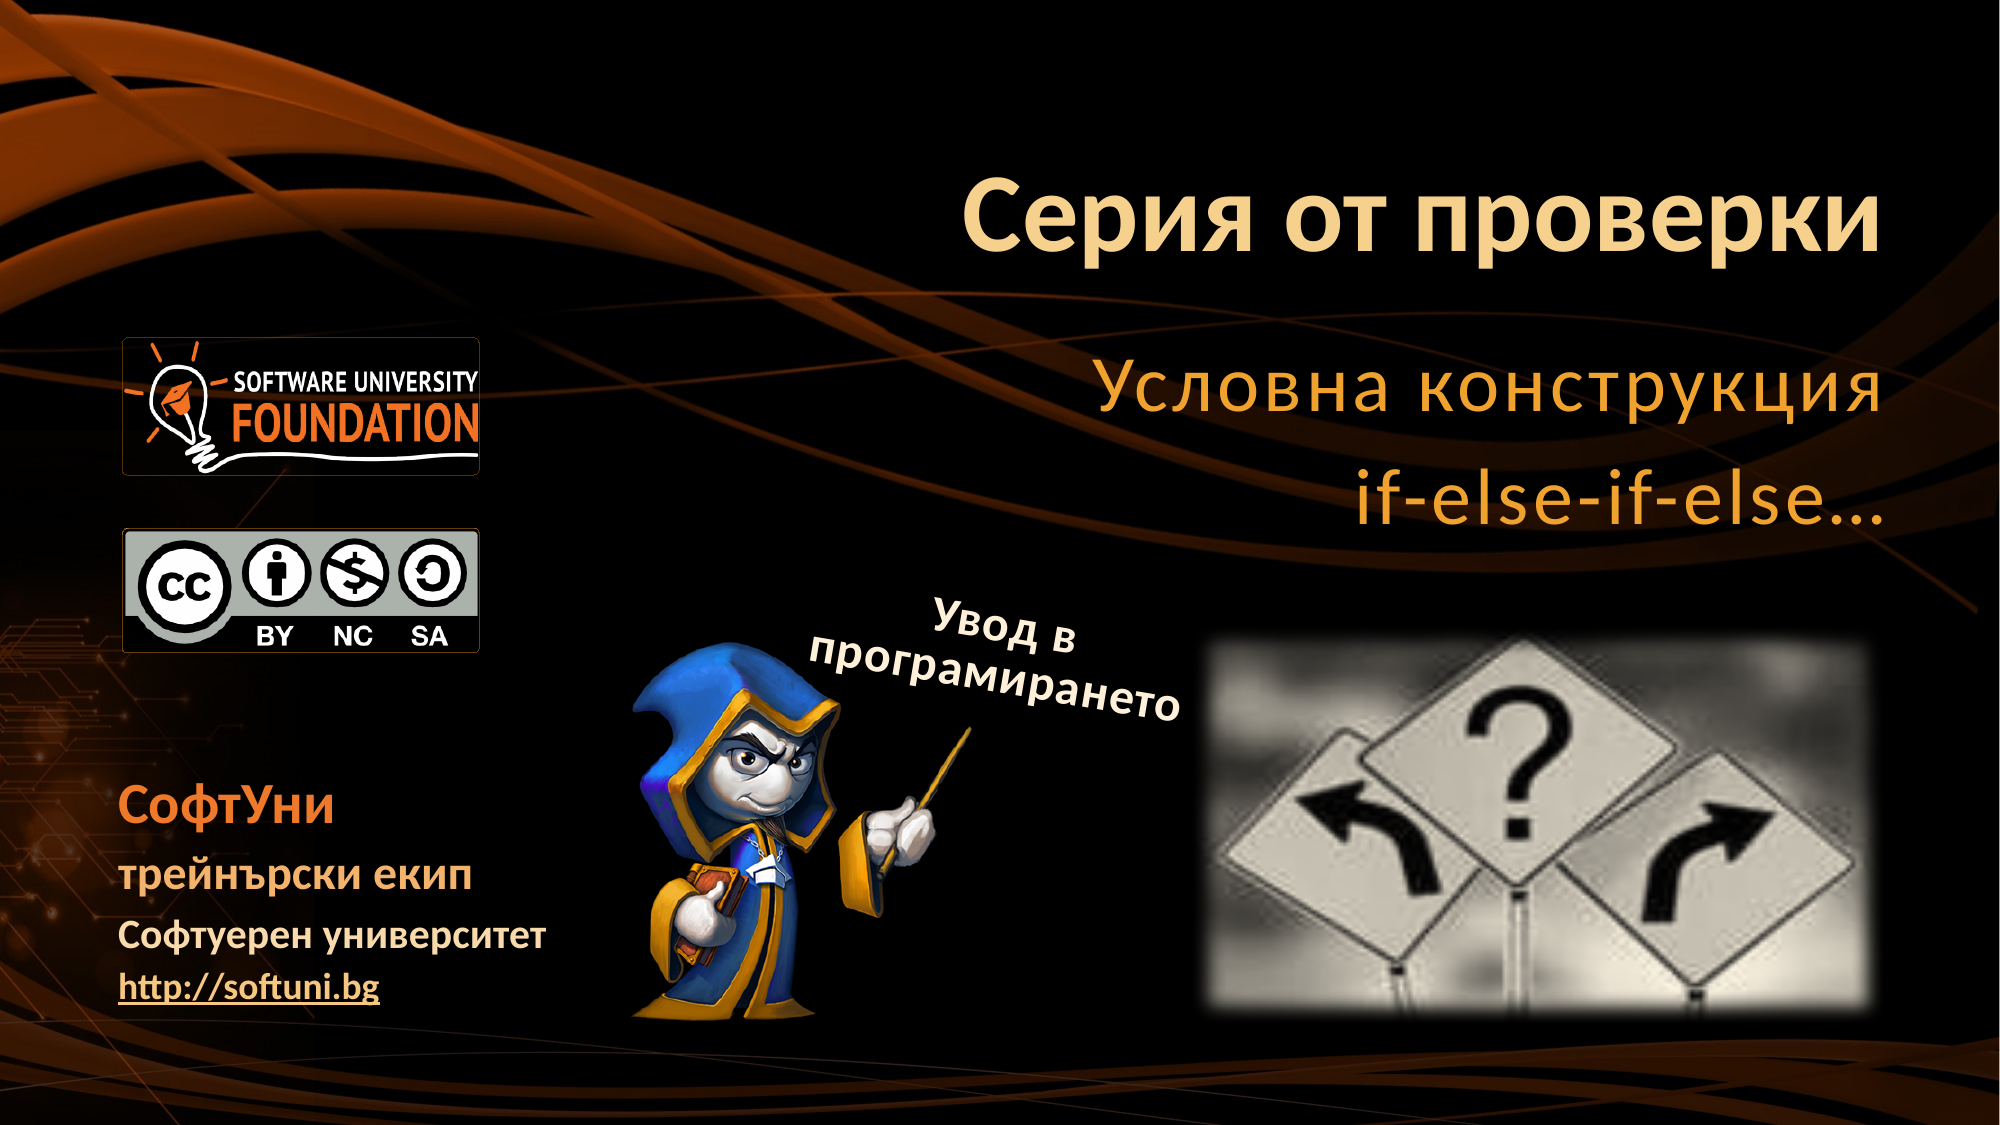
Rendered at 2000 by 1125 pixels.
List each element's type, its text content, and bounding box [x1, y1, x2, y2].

picture [0, 0, 2000, 1125]
list трейнърски екип [112, 832, 624, 898]
list http://softuni.bg [112, 954, 624, 1013]
list Софтуерен университет [112, 898, 624, 954]
list СофтУни [112, 755, 624, 832]
text_box Увод в програмирането [796, 560, 1190, 744]
subtitle Условна конструкция if-else-if-else… [587, 326, 1885, 542]
title Серия от проверки [587, 125, 1885, 305]
